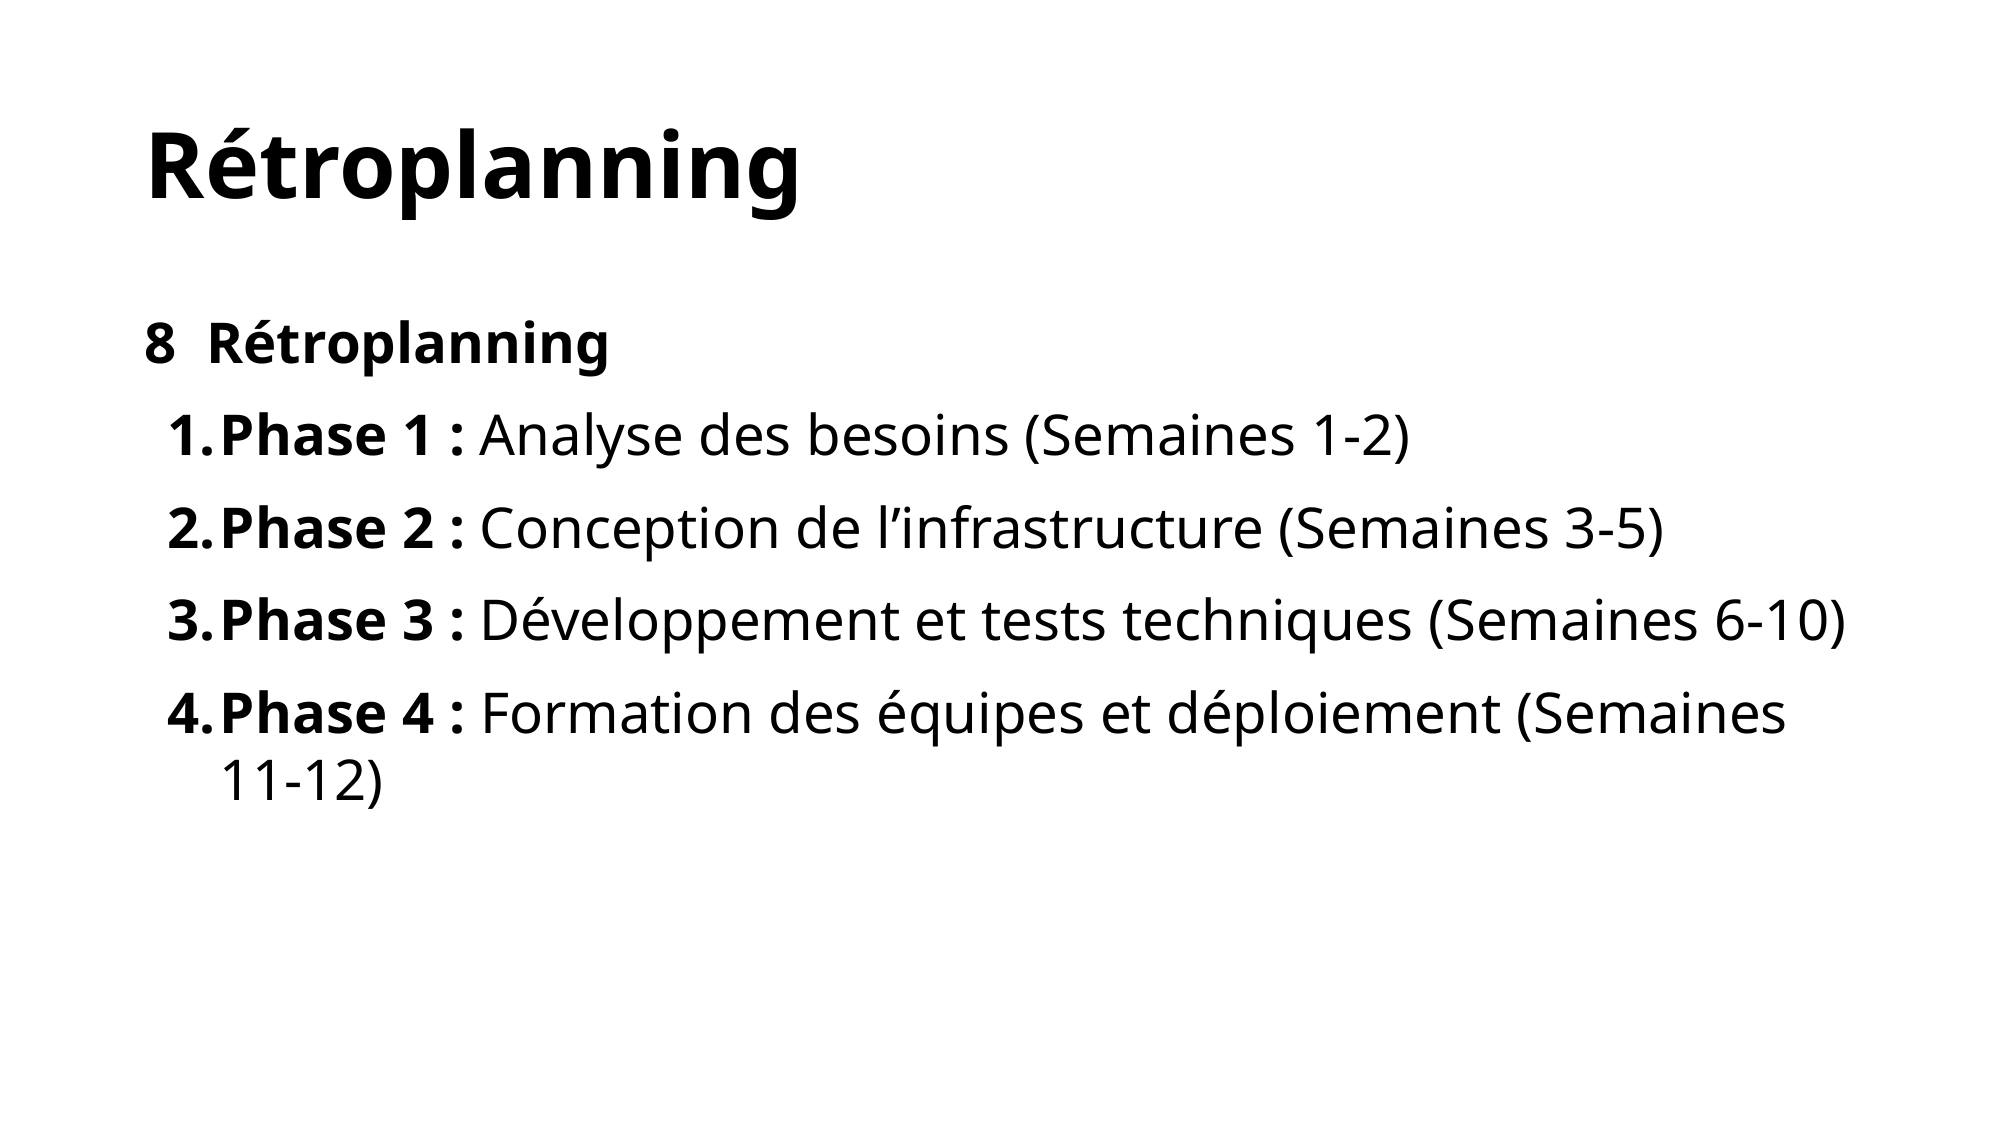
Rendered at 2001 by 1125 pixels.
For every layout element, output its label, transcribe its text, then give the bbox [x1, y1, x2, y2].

list 8 Rétroplanning Phase 1 : Analyse des besoins (Semaines 1-2) Phase 2 : Conception de l’infrastructure (Semaines 3-5) Phase 3 : Développement et tests techniques (Semaines 6-10) Phase 4 : Formation des équipes et déploiement (Semaines 11-12) [136, 298, 1863, 1014]
title Rétroplanning [136, 59, 1863, 278]
